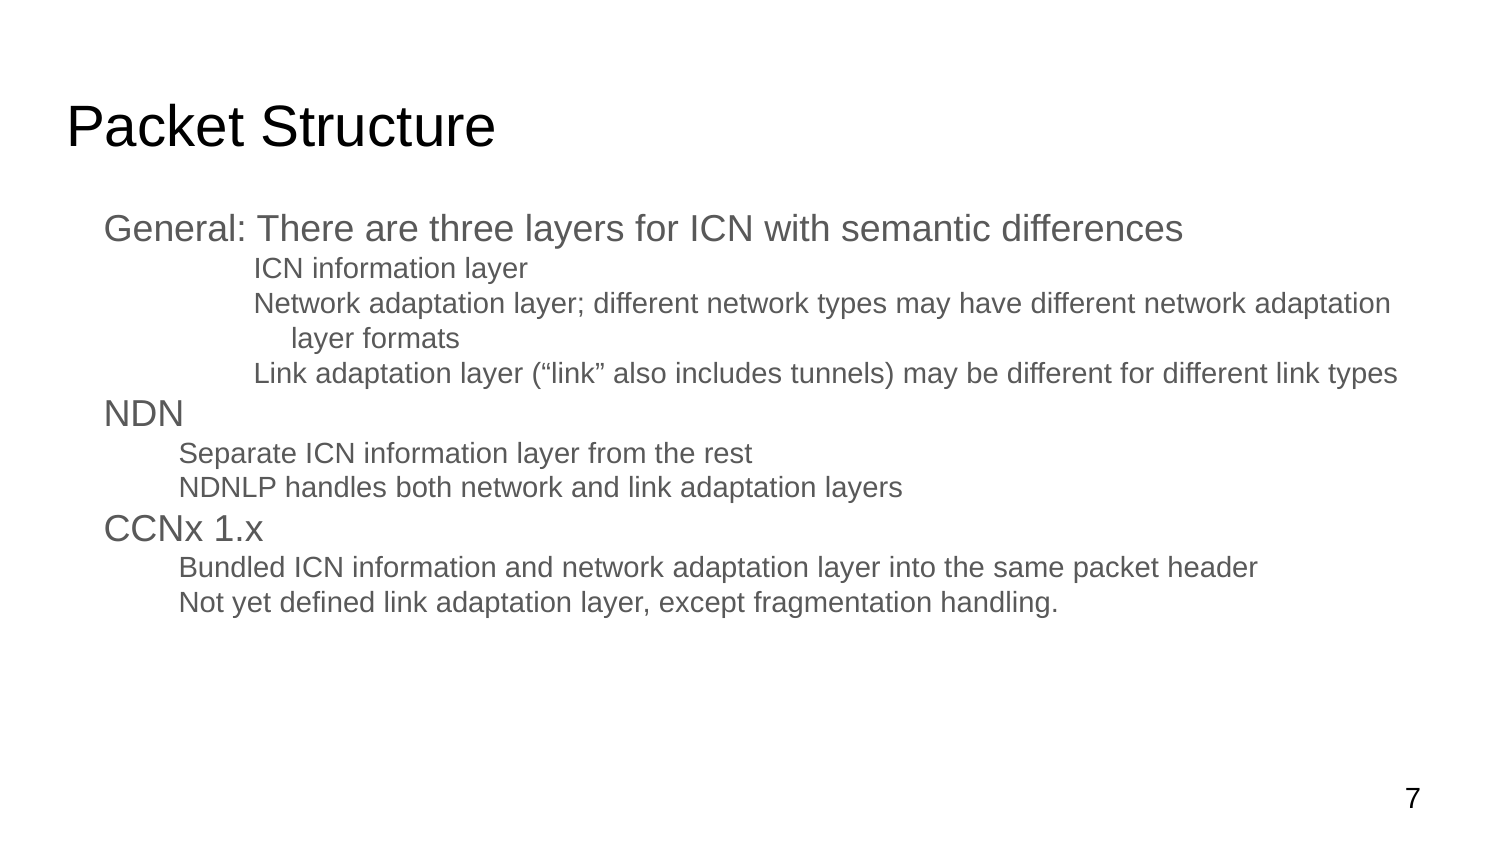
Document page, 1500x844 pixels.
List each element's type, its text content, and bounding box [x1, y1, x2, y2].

slide_number 7 [1389, 764, 1480, 830]
title Packet Structure [51, 72, 1449, 167]
list General: There are three layers for ICN with semantic differences ICN information layer Network adaptation layer; different network types may have different network adaptation layer formats Link adaptation layer (“link” also includes tunnels) may be different for different link types NDN Separate ICN information layer from the rest NDNLP handles both network and link adaptation layers CCNx 1.x Bundled ICN information and network adaptation layer into the same packet header Not yet defined link adaptation layer, except fragmentation handling. [51, 189, 1449, 750]
